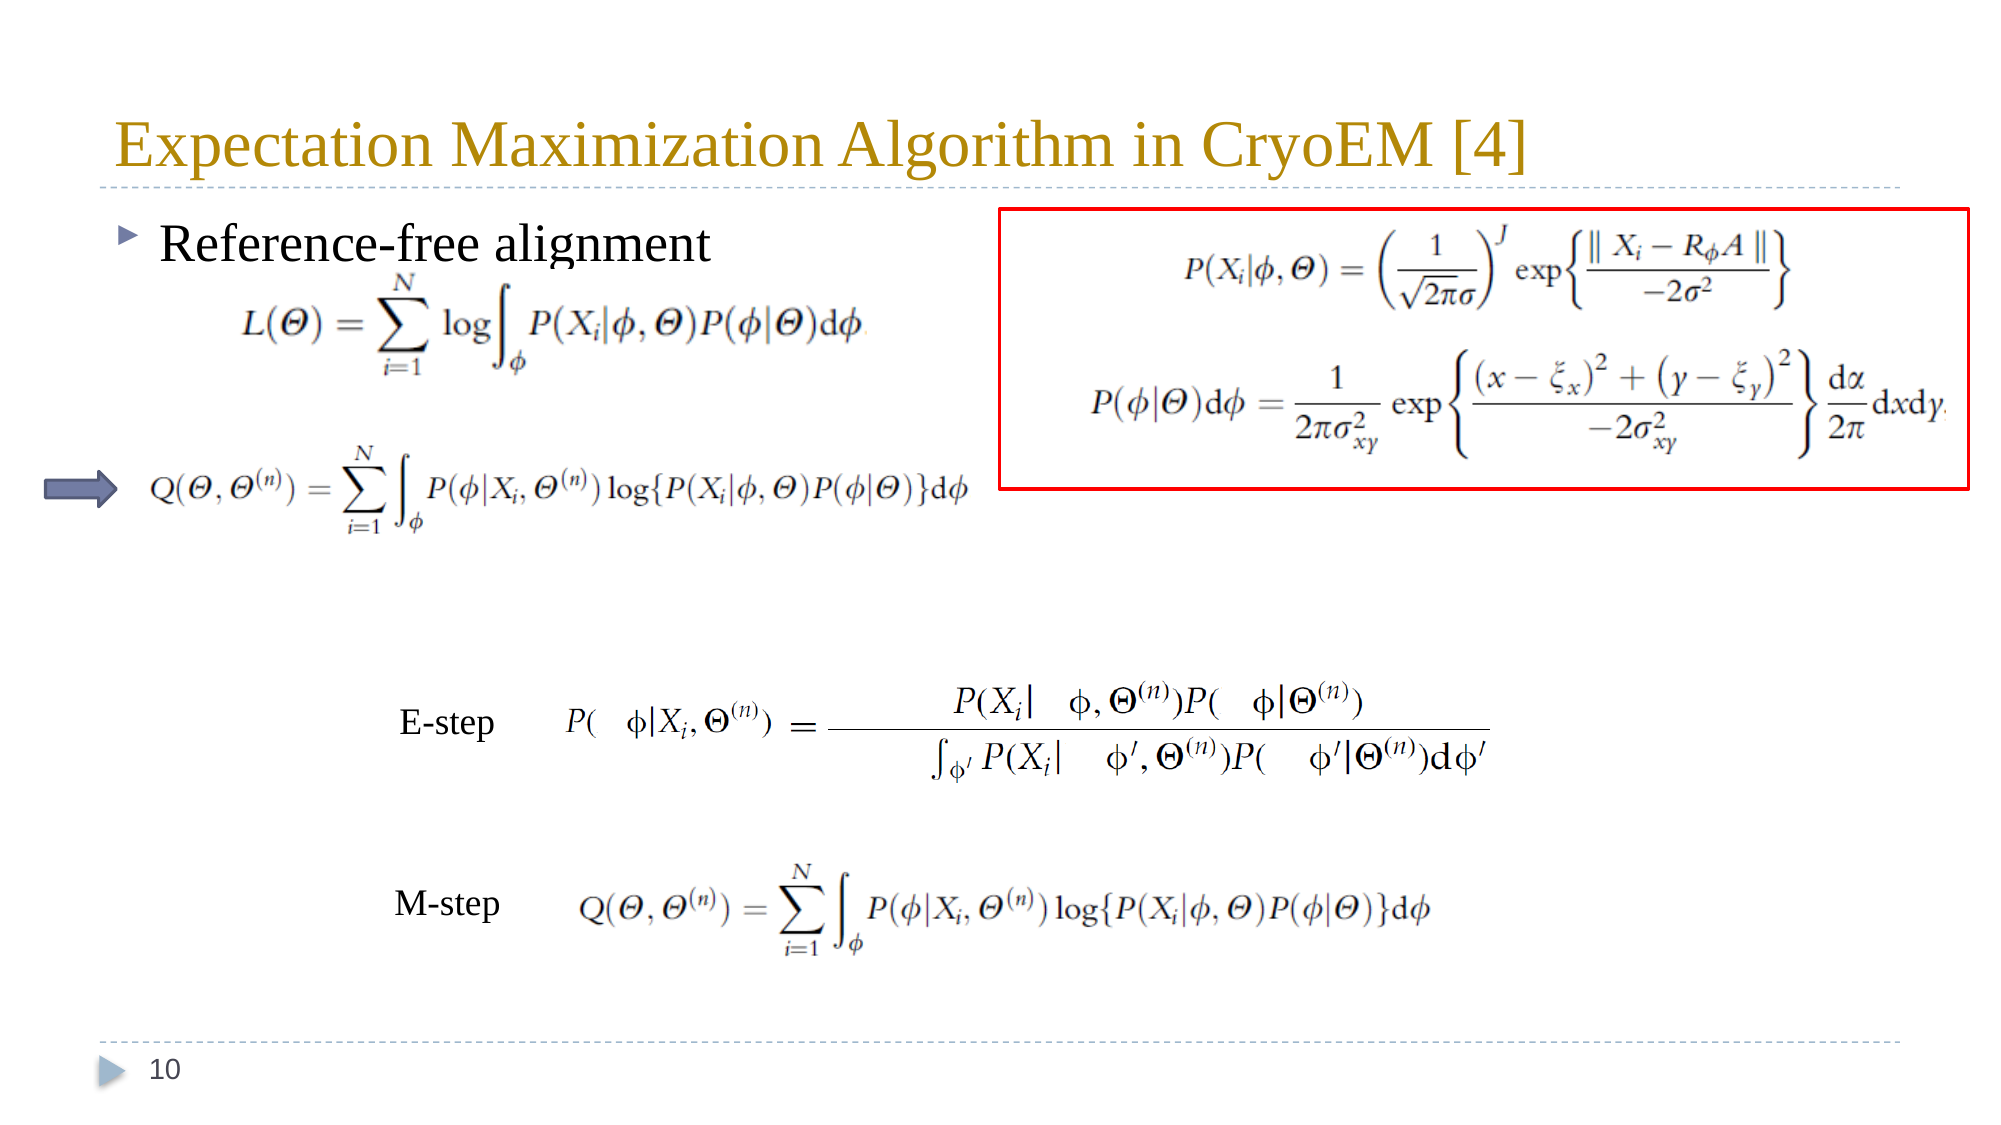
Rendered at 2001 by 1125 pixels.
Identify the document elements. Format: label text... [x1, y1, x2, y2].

text_box M-step [304, 870, 516, 931]
list Reference-free alignment [99, 199, 1901, 1011]
picture [1062, 208, 1946, 470]
title Expectation Maximization Algorithm in CryoEM [4] [99, 24, 1901, 188]
picture [217, 269, 867, 382]
picture [551, 671, 1499, 793]
picture [132, 429, 971, 543]
text_box E-step [309, 689, 511, 750]
slide_number 10 [134, 1042, 568, 1103]
picture [567, 853, 1432, 971]
text_box [998, 207, 1970, 491]
text_box [43, 469, 118, 509]
